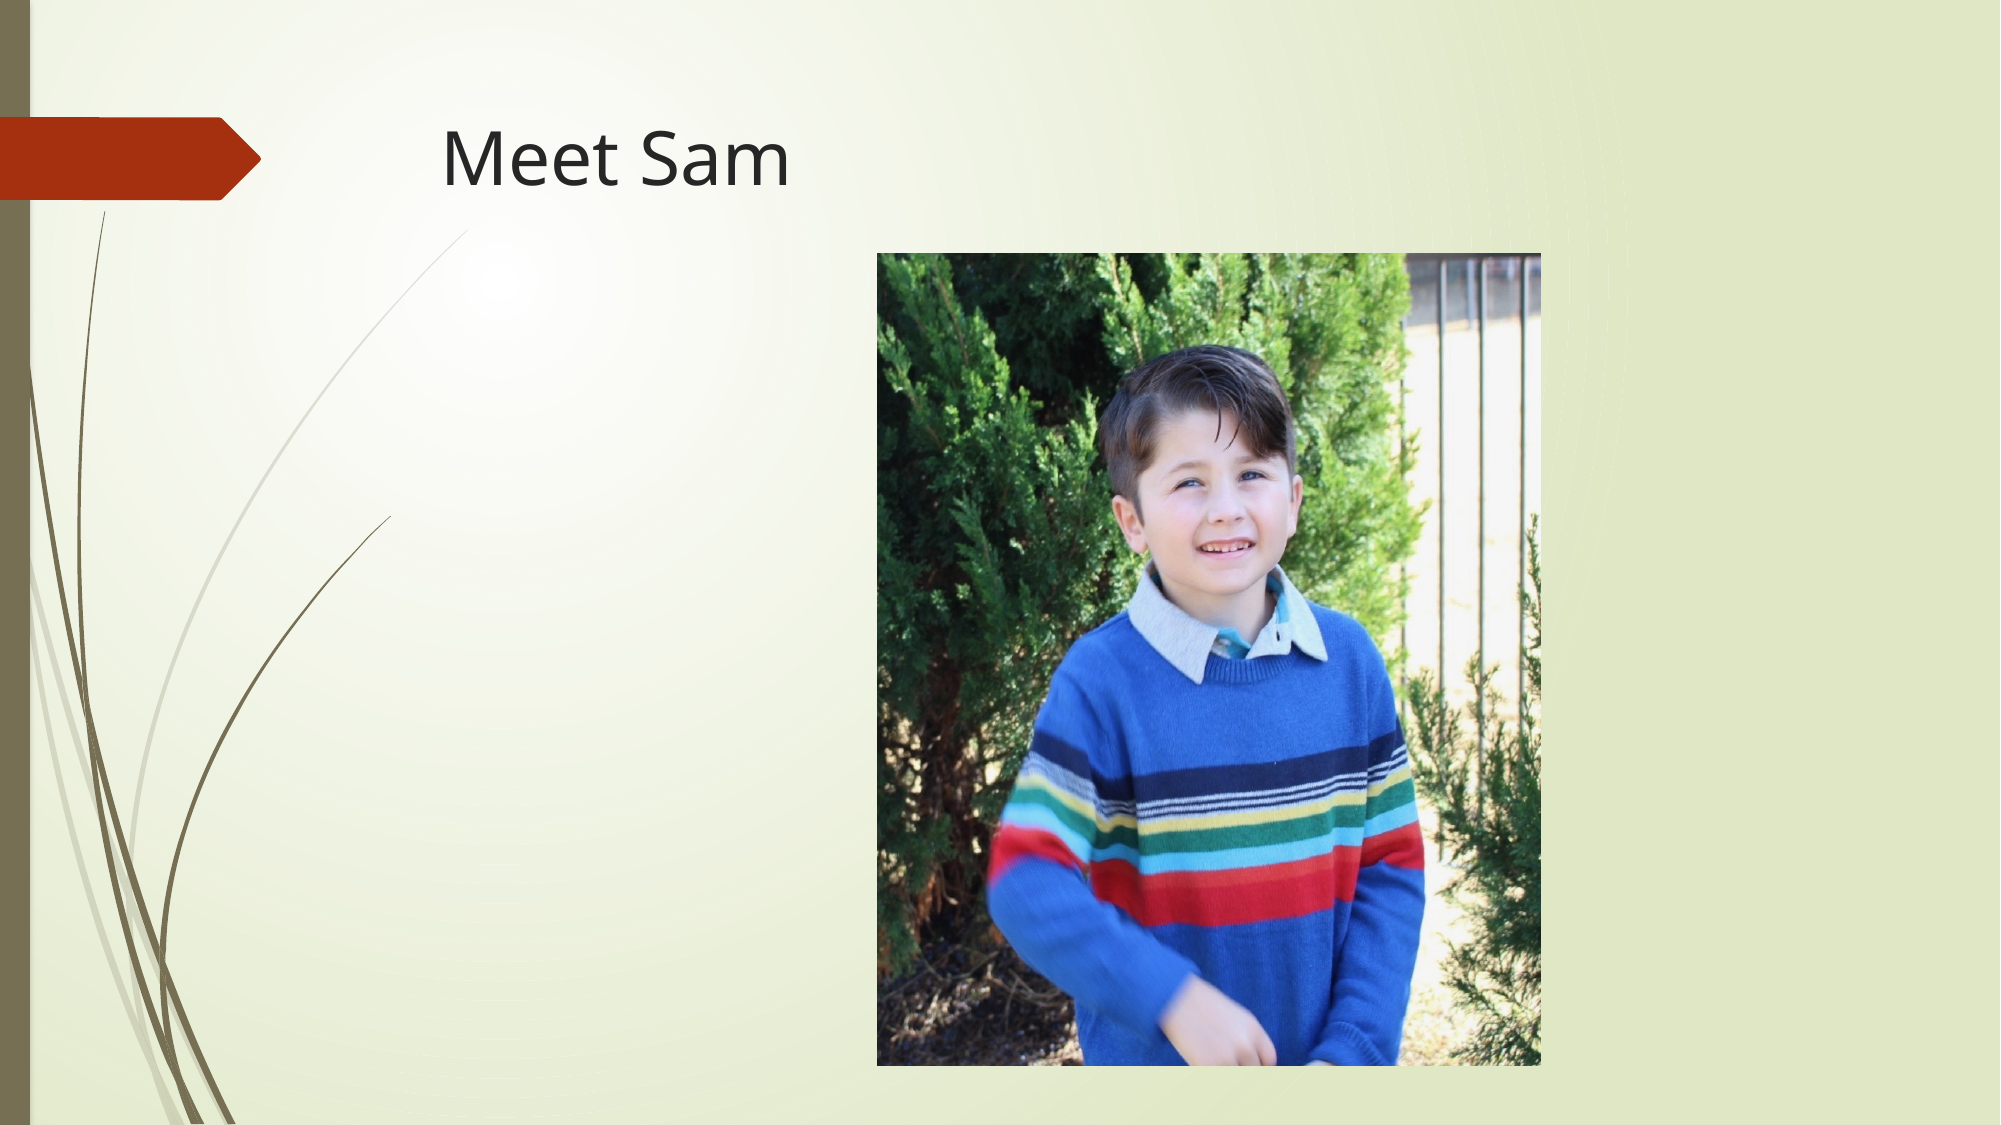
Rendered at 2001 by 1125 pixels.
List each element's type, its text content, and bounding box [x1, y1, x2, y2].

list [877, 252, 1541, 1066]
title Meet Sam [425, 102, 1888, 313]
